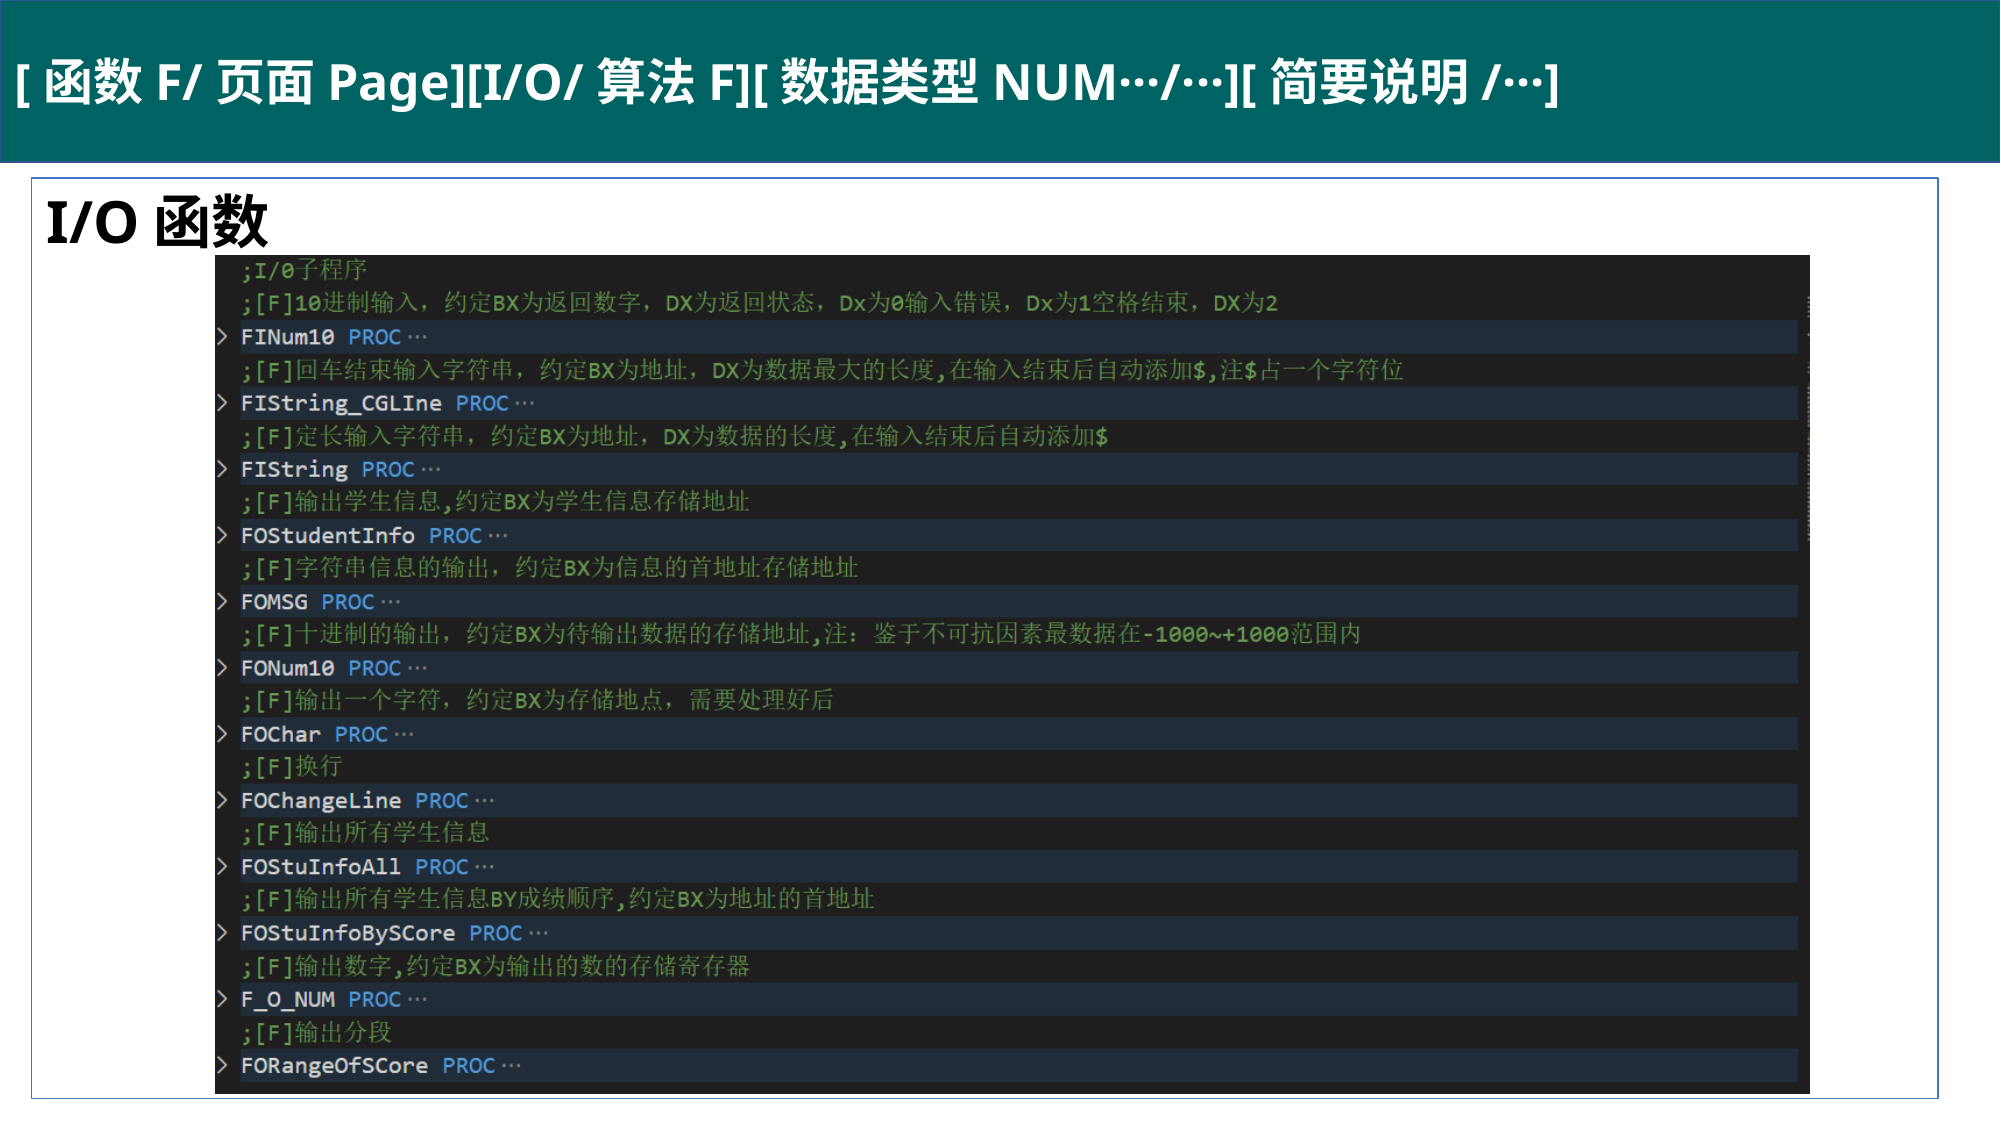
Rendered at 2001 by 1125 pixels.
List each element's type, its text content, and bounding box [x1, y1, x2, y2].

text_box [0, 0, 2000, 163]
text_box [函数F/页面Page][I/O/算法F][数据类型NUM···/···][简要说明/···] [0, 42, 1947, 118]
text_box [31, 177, 1938, 1099]
picture [215, 255, 1810, 1094]
